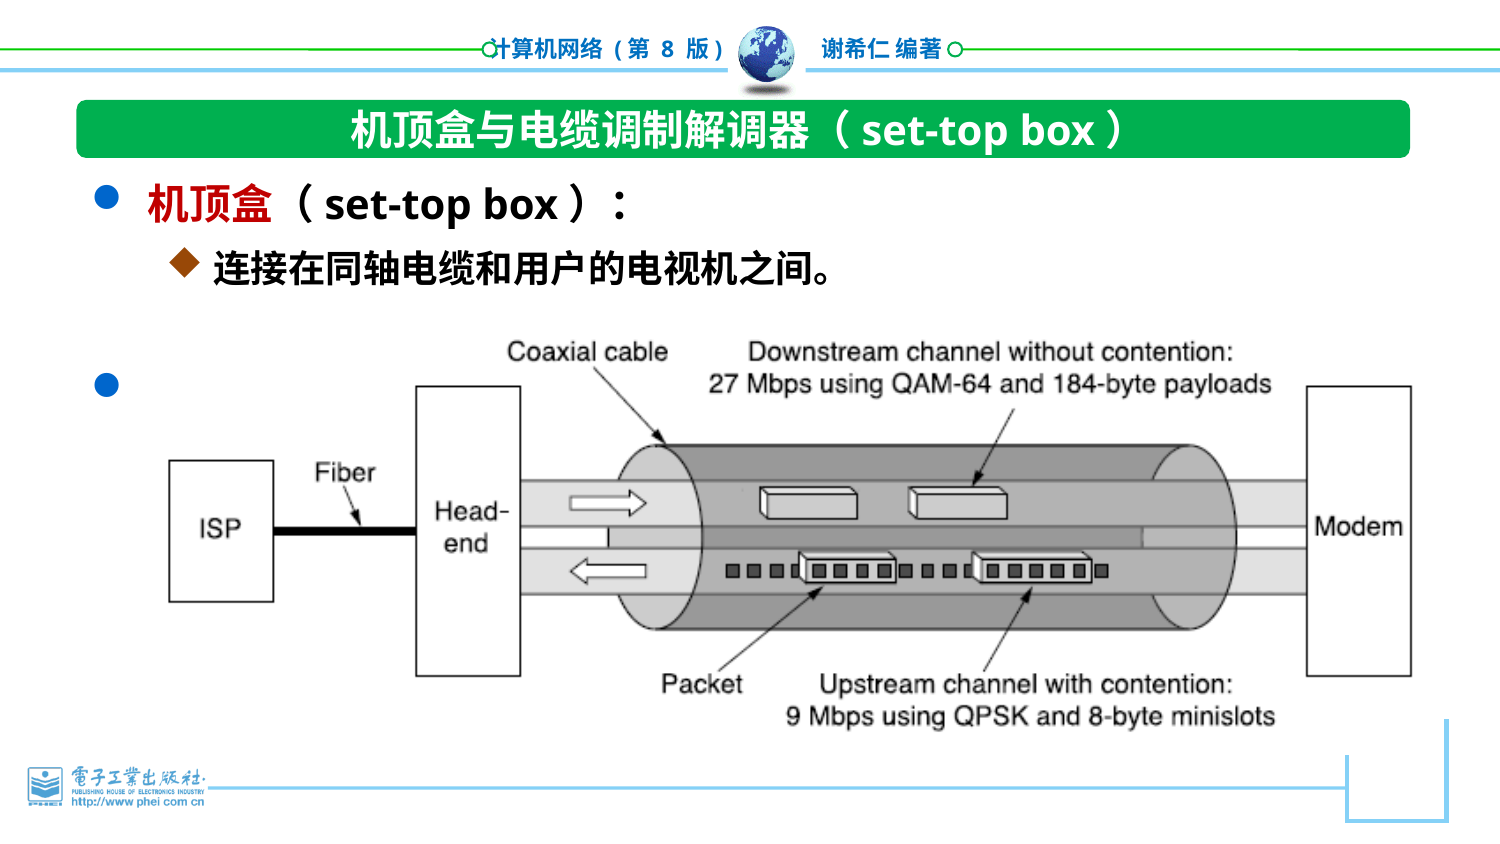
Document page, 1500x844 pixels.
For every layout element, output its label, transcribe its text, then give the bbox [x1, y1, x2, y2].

picture [23, 764, 208, 809]
picture [736, 24, 796, 99]
list 机顶盒（set-top box）： 连接在同轴电缆和用户的电视机之间。 使现有的模拟电视机能够接收数字电视信号。 电缆调制解调器（cable modem）： 将用户计算机接入互联网。 在上行信道中传送交互数字电视所需的一些信息。 不需要成对使用，而只需安装在用户端。 复杂，必须解决共享信道中可能出现的冲突问题。 [76, 158, 1410, 712]
picture [136, 310, 1444, 756]
list 机顶盒与电缆调制解调器（set-top box） [204, 99, 1293, 158]
